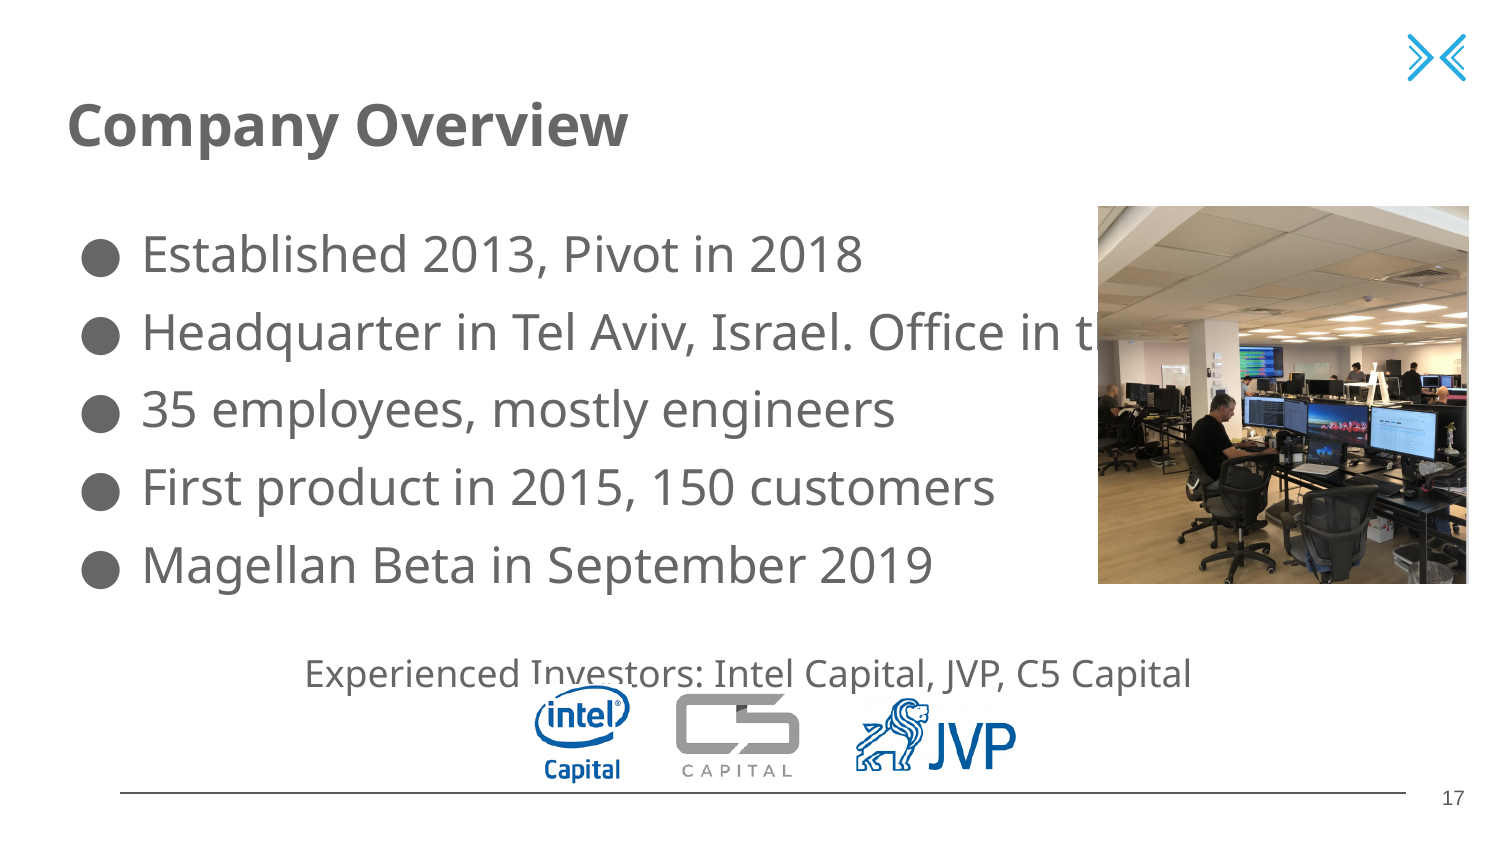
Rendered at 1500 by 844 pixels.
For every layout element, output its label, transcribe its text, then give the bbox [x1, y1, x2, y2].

picture [672, 688, 803, 780]
picture [850, 694, 1021, 774]
slide_number ‹#› [1389, 764, 1480, 830]
title Company Overview [51, 72, 1449, 167]
picture [1098, 206, 1469, 584]
picture [532, 684, 632, 784]
picture [1405, 29, 1469, 86]
list Established 2013, Pivot in 2018 Headquarter in Tel Aviv, Israel. Office in the US 35 employees, mostly engineers First product in 2015, 150 customers Magellan Beta in September 2019 [51, 189, 1449, 750]
text_box Experienced Investors: Intel Capital, JVP, C5 Capital [261, 641, 1236, 698]
